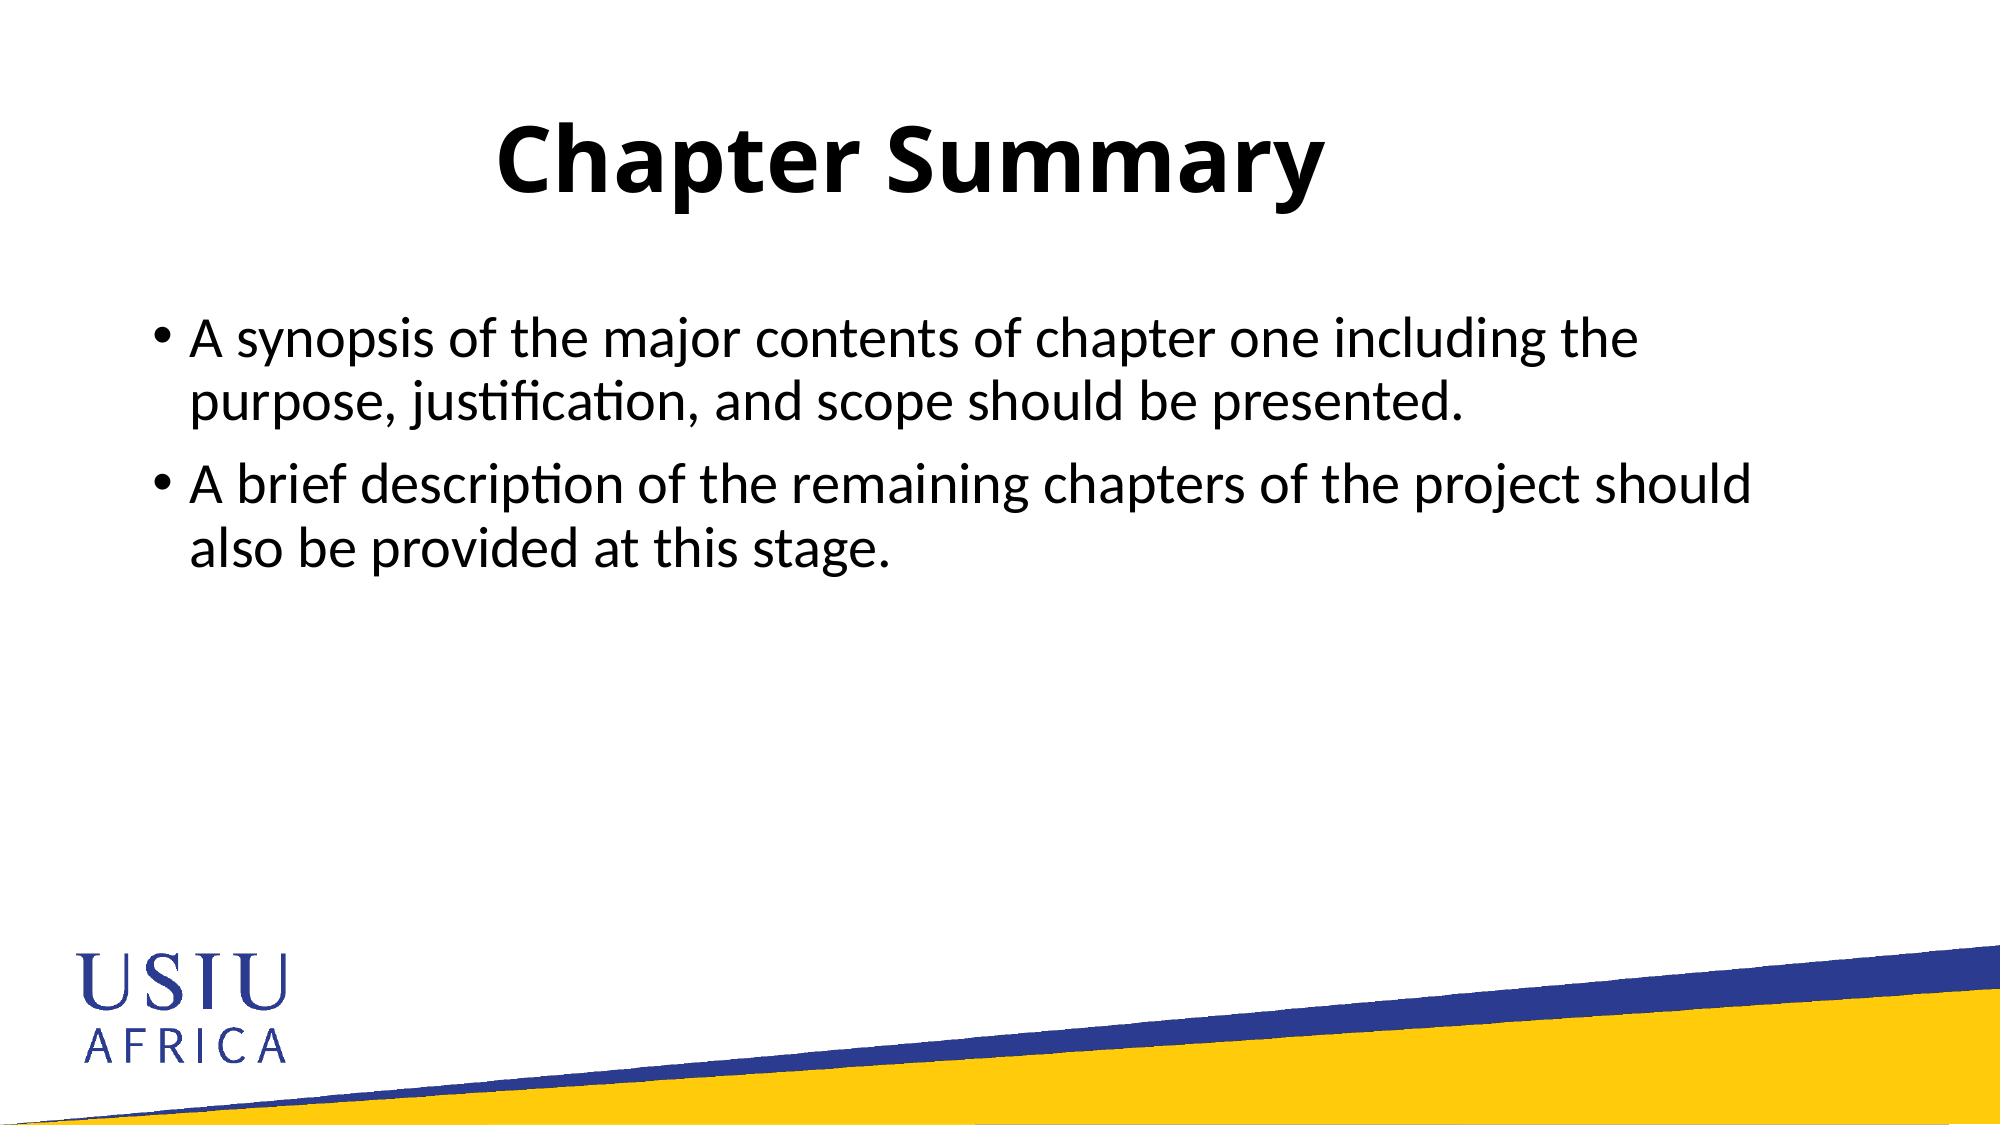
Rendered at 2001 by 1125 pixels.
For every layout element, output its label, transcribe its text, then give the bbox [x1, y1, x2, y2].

title Chapter Summary [479, 59, 1863, 278]
picture [0, 0, 2000, 1125]
list A synopsis of the major contents of chapter one including the purpose, justification, and scope should be presented. A brief description of the remaining chapters of the project should also be provided at this stage. [137, 299, 1863, 1014]
